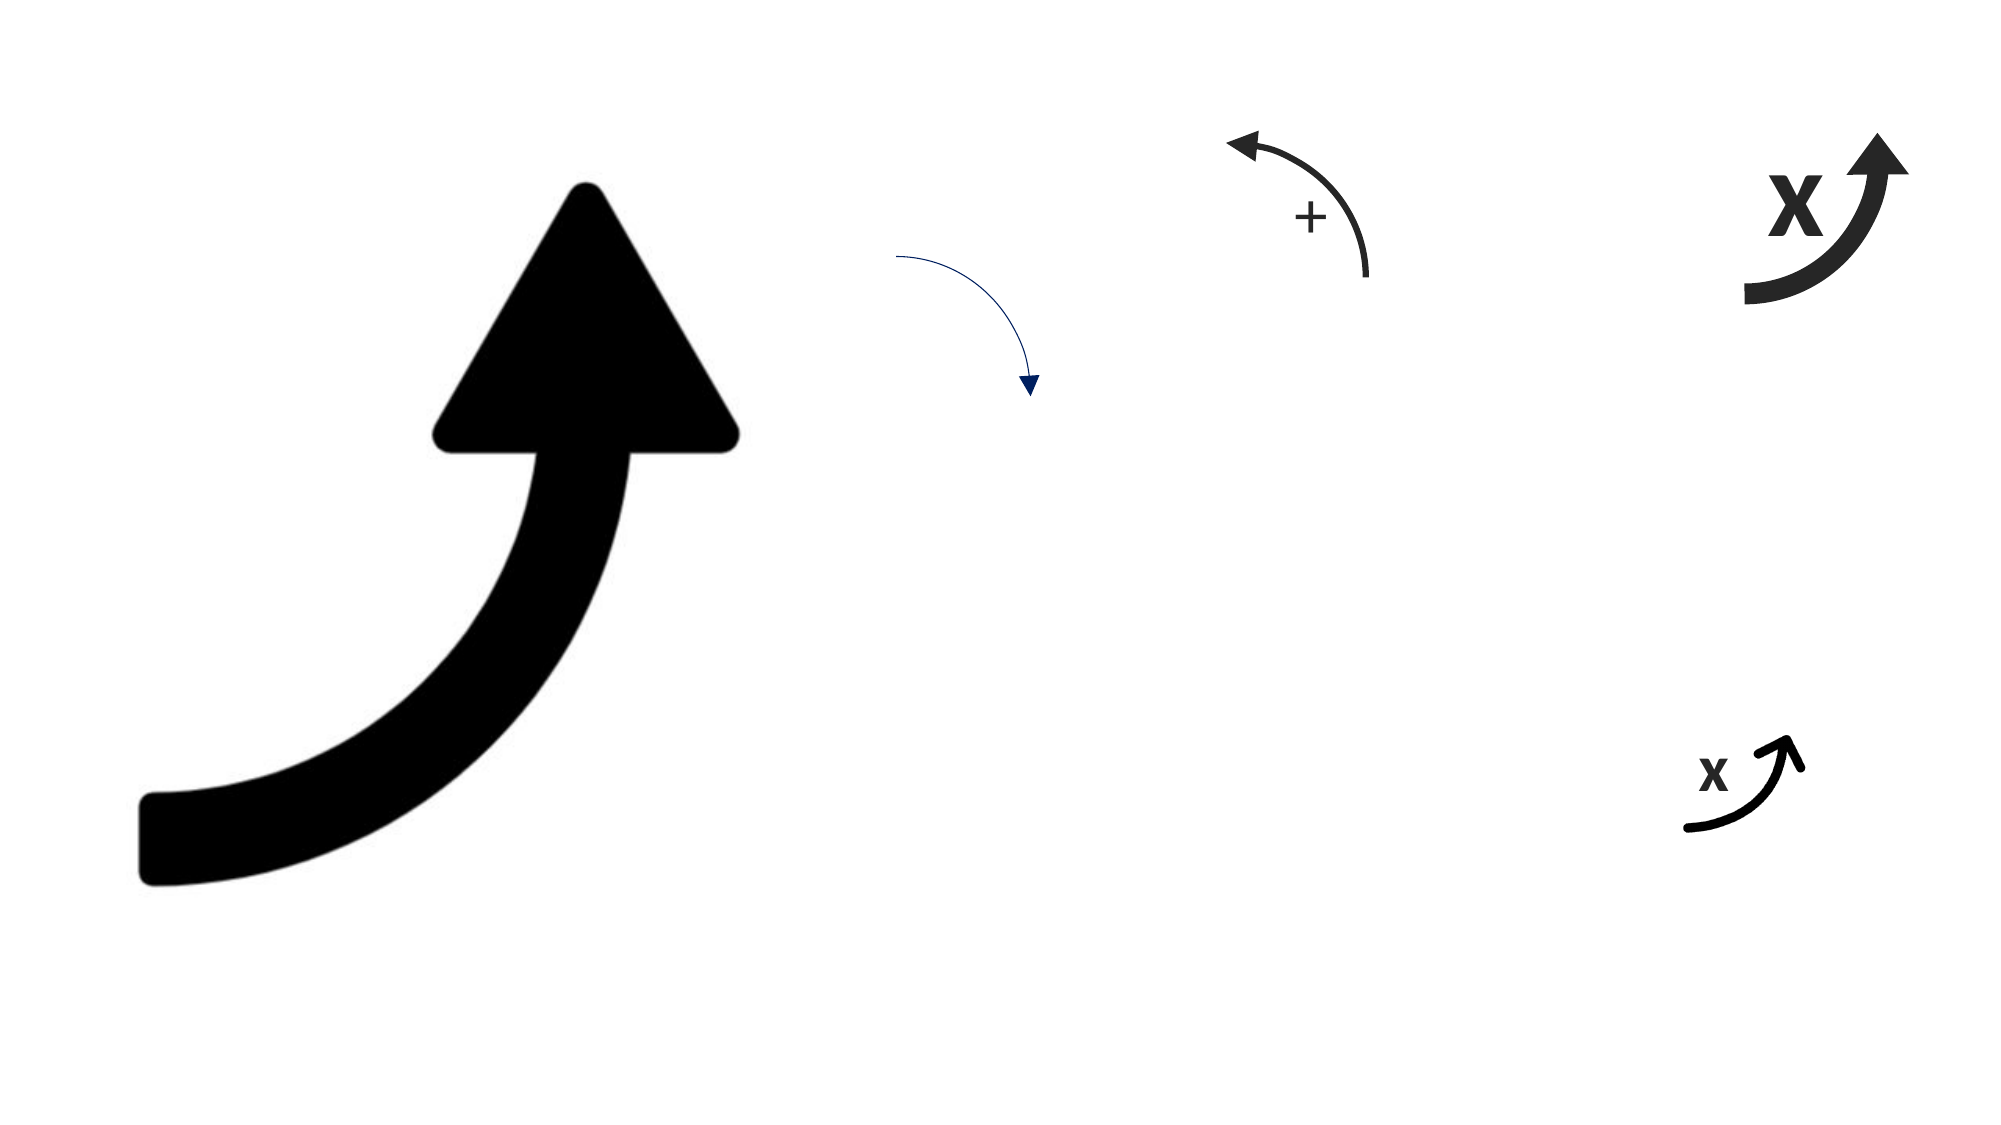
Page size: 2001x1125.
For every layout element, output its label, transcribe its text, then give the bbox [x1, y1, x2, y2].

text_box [1087, 142, 1366, 412]
text_box [1744, 153, 1823, 295]
picture [1639, 688, 1840, 889]
text_box x [1752, 103, 1840, 269]
picture [39, 134, 840, 935]
text_box [896, 255, 1040, 397]
text_box [1840, 132, 1885, 254]
